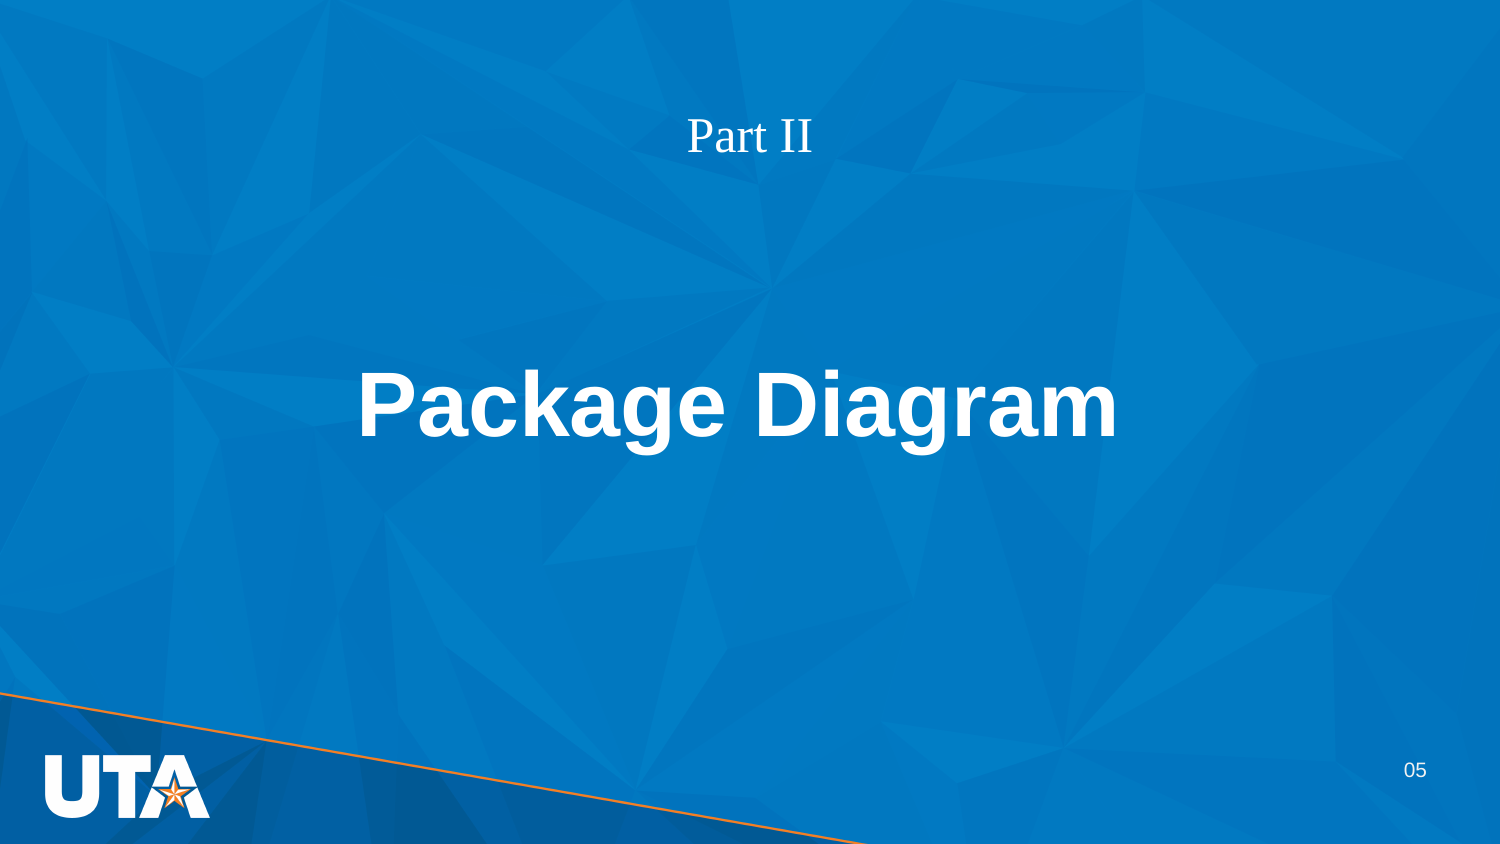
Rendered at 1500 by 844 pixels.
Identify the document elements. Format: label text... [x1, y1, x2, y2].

picture [0, 0, 1500, 844]
title Package Diagram [75, 243, 1425, 611]
list Part II [75, 95, 1425, 207]
text_box 05 [1389, 749, 1442, 789]
